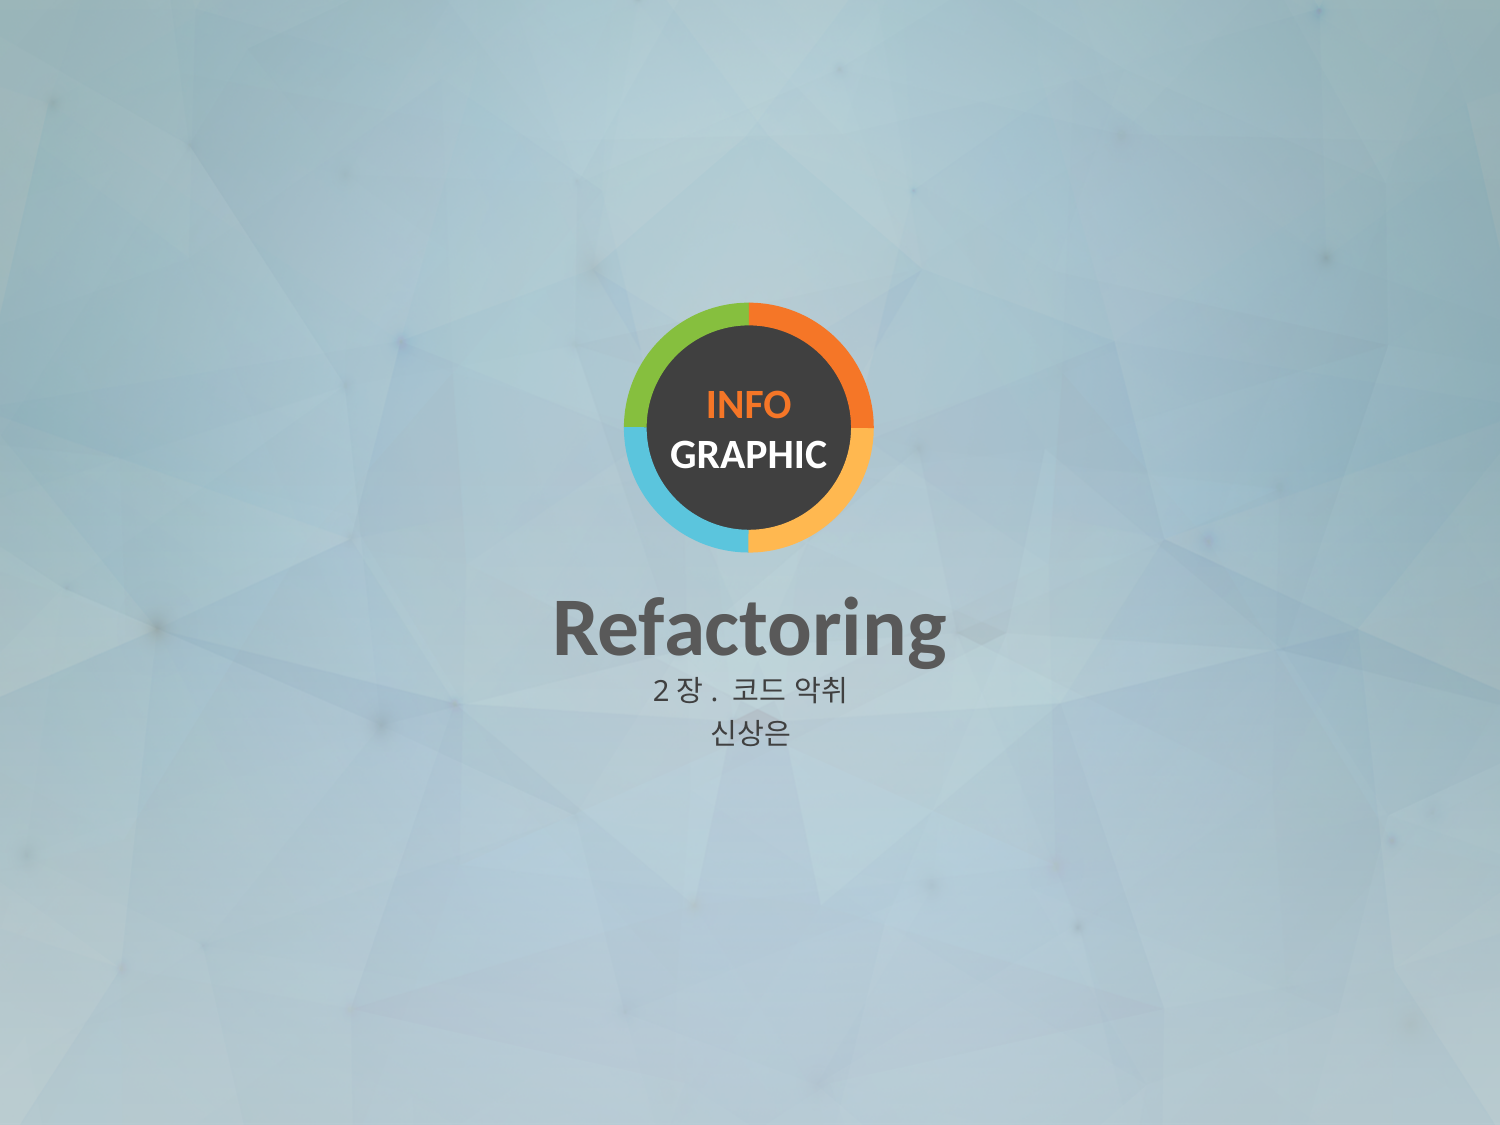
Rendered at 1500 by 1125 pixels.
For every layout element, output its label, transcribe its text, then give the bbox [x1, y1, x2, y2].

picture [0, 0, 1500, 1125]
title Refactoring [300, 578, 1199, 666]
text_box INFO GRAPHIC [648, 369, 849, 485]
list 신상은 [300, 710, 1199, 755]
list 2장. 코드 악취 [300, 667, 1199, 710]
